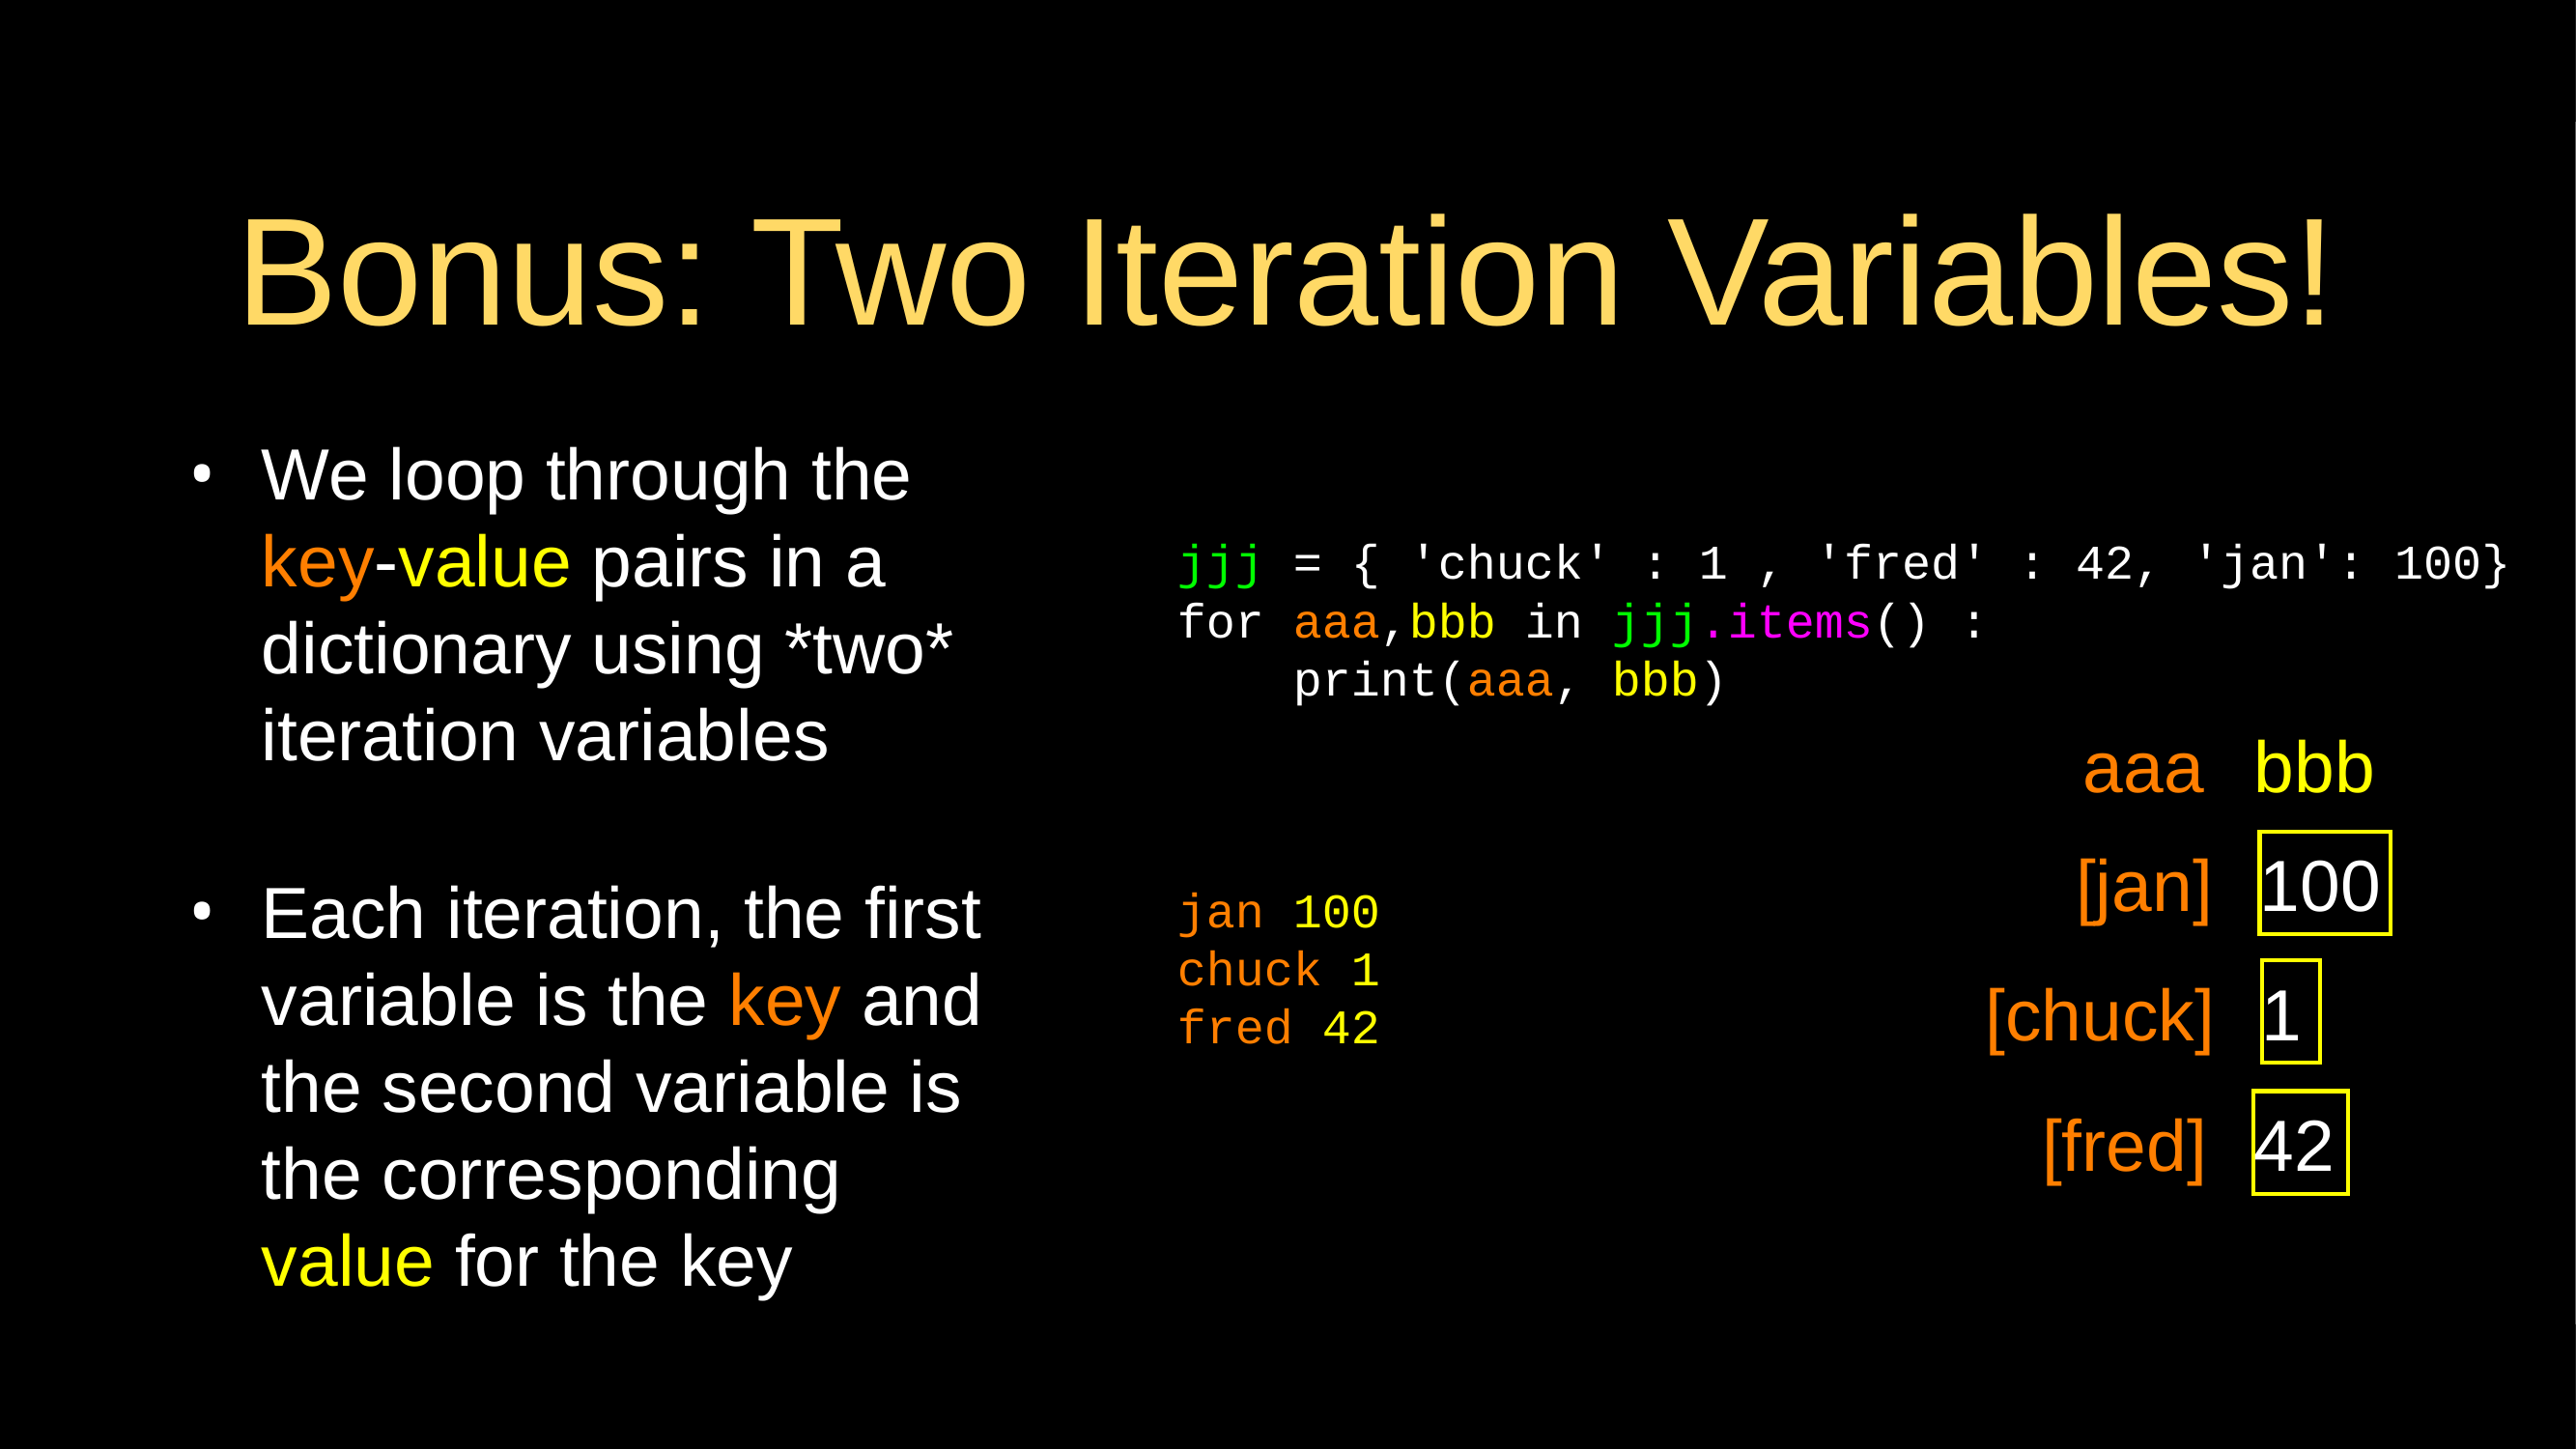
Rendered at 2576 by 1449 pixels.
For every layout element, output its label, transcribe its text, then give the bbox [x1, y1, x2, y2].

text_box jjj = { 'chuck' : 1 , 'fred' : 42, 'jan': 100} for aaa,bbb in jjj.items() : print(aaa, bbb) jan 100 chuck 1 fred 42 [1176, 470, 2527, 1230]
text_box 1 [2261, 960, 2321, 1064]
text_box [chuck] [1977, 962, 2216, 1062]
title Bonus: Two Iteration Variables! [183, 125, 2391, 403]
text_box bbb [2250, 714, 2378, 813]
text_box aaa [2075, 714, 2213, 813]
text_box 100 [2259, 831, 2391, 934]
text_box [jan] [2063, 833, 2214, 932]
list We loop through the key-value pairs in a dictionary using *two* iteration variables Each iteration, the first variable is the key and the second variable is the corresponding value for the key [183, 412, 1039, 1317]
text_box [fred] [2024, 1093, 2207, 1192]
text_box 42 [2253, 1091, 2349, 1194]
